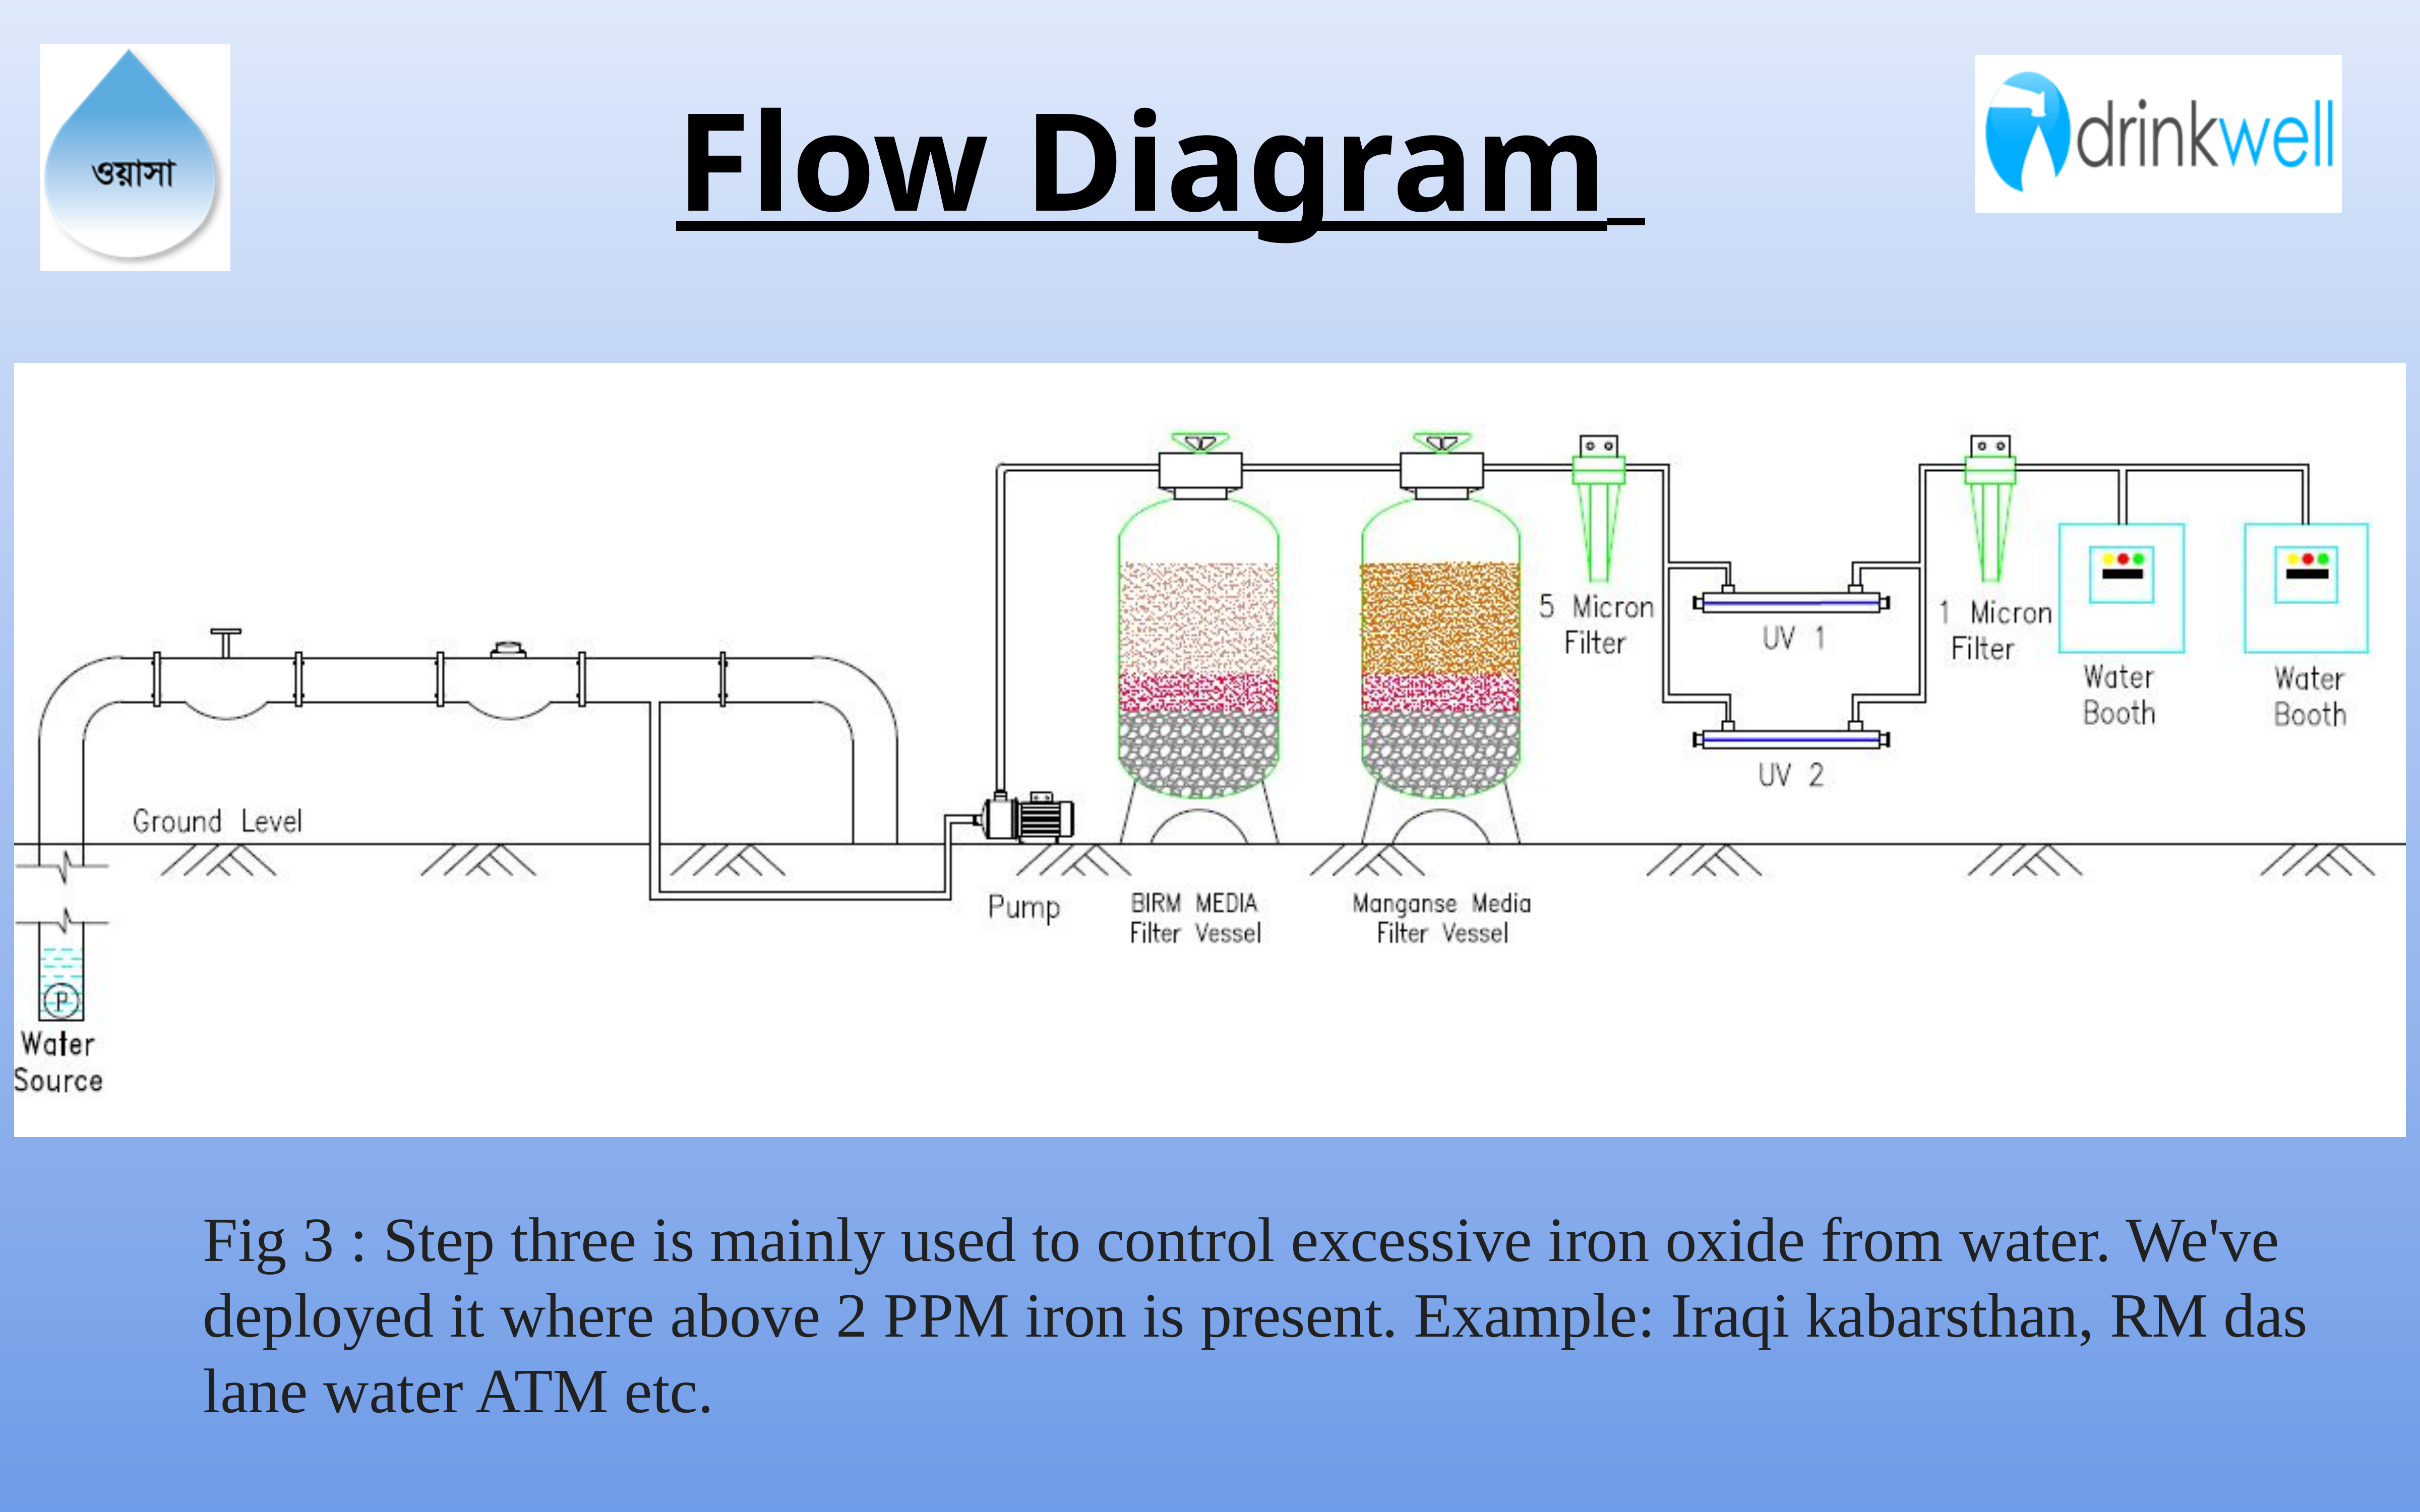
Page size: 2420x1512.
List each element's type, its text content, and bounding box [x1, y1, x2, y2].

text_box Fig 3 : Step three is mainly used to control excessive iron oxide from water. We've deployed it where above 2 PPM iron is present. Example: Iraqi kabarsthan, RM das lane water ATM etc. [195, 1190, 2326, 1433]
picture [40, 44, 231, 271]
picture [14, 363, 2406, 1137]
picture [1975, 55, 2342, 213]
text_box Flow Diagram [390, 53, 1882, 261]
